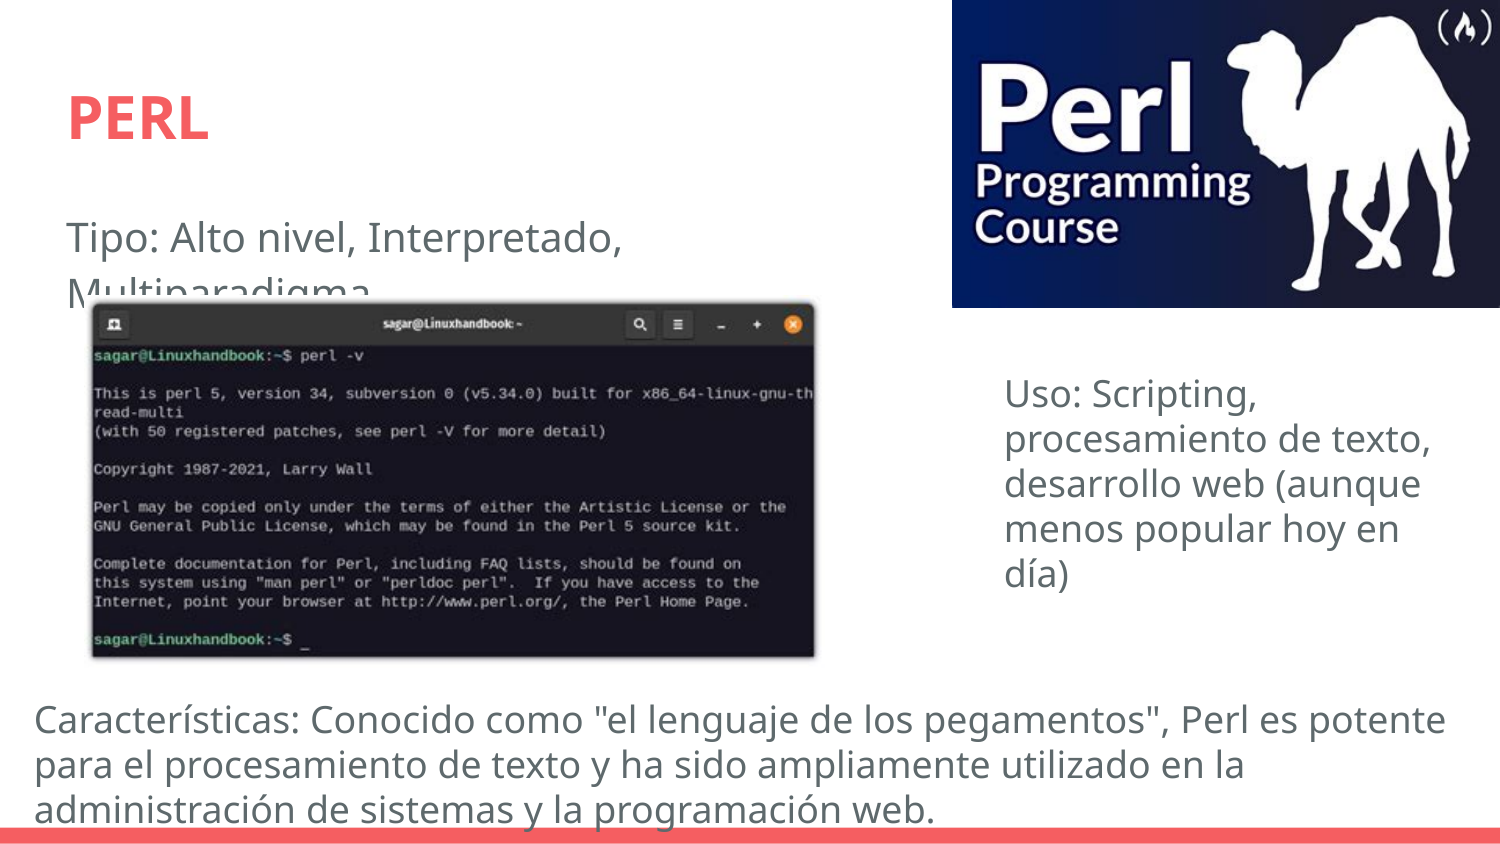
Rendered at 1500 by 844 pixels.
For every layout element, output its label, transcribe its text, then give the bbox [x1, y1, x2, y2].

title PERL [51, 64, 946, 167]
text_box Uso: Scripting, procesamiento de texto, desarrollo web (aunque menos popular hoy en día) [988, 355, 1468, 500]
picture [951, 0, 1500, 308]
picture [83, 295, 826, 668]
list Tipo: Alto nivel, Interpretado, Multiparadigma [51, 189, 741, 334]
text_box Características: Conocido como "el lenguaje de los pegamentos", Perl es potente para el procesamiento de texto y ha sido ampliamente utilizado en la administración de sistemas y la programación web. [18, 680, 1468, 812]
